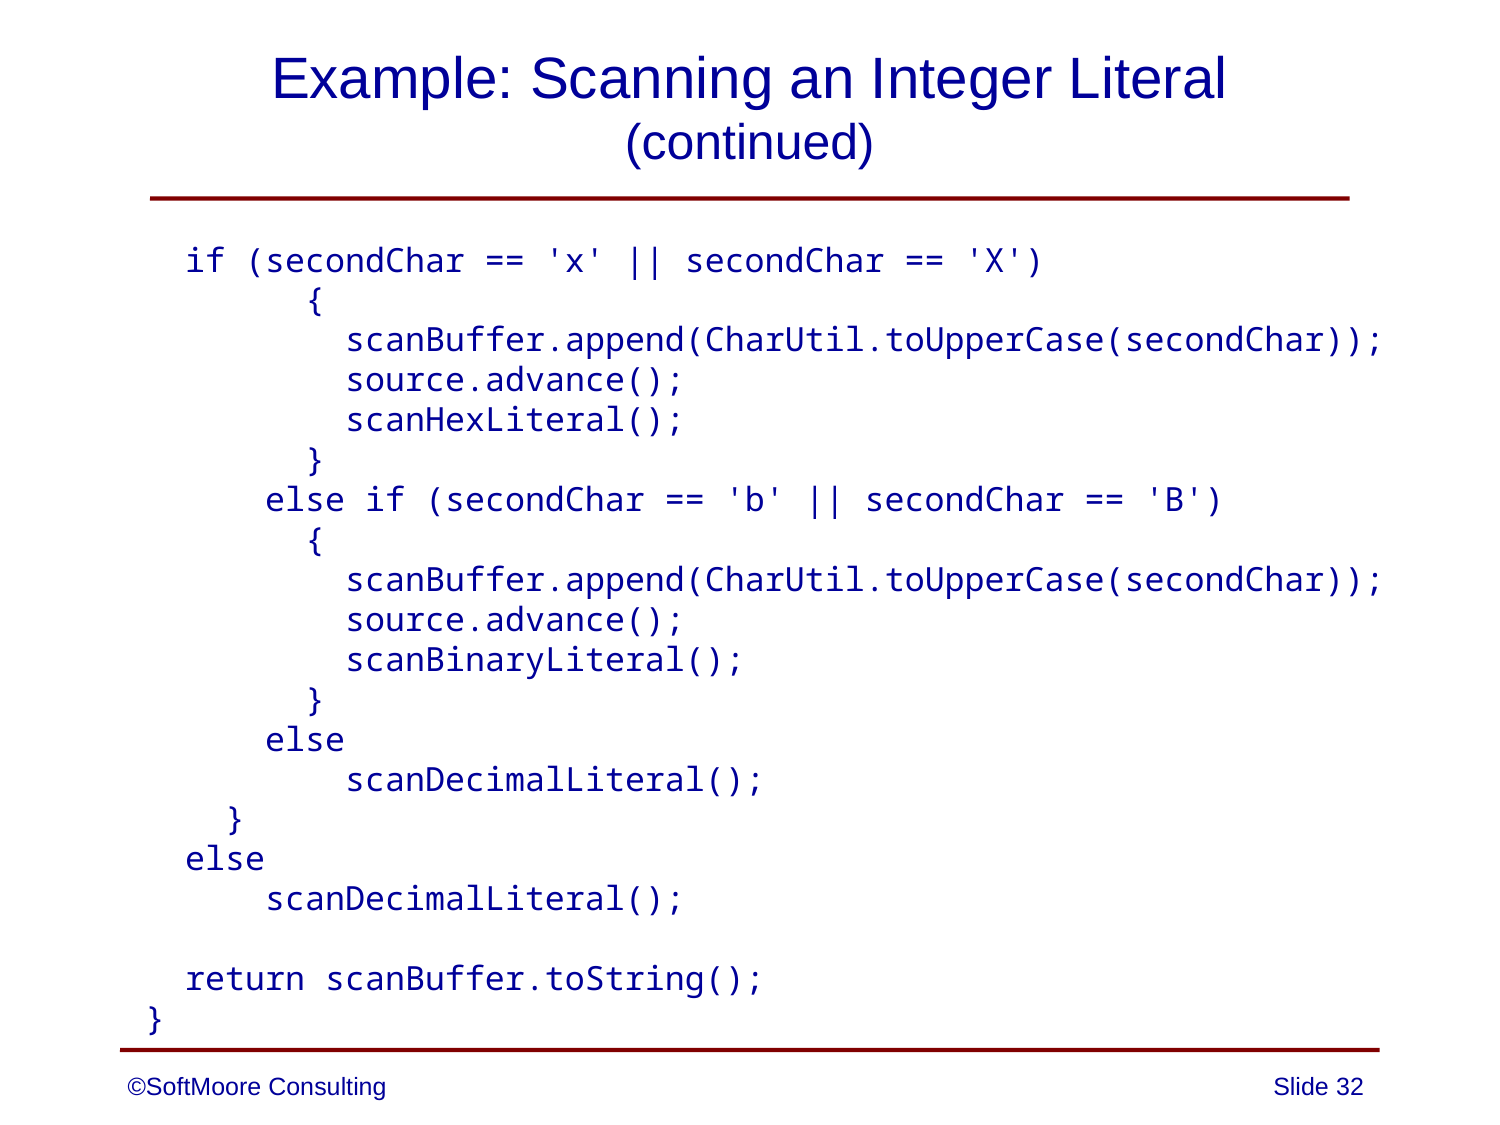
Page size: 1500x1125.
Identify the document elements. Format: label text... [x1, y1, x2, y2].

footer ©SoftMoore Consulting [111, 1061, 563, 1109]
title Example: Scanning an Integer Literal (continued) [149, 22, 1350, 188]
slide_number Slide 32 [1078, 1061, 1380, 1109]
list if (secondChar == 'x' || secondChar == 'X') { scanBuffer.append(CharUtil.toUpperCase(secondChar)); source.advance(); scanHexLiteral(); } else if (secondChar == 'b' || secondChar == 'B') { scanBuffer.append(CharUtil.toUpperCase(secondChar)); source.advance(); scanBinaryLiteral(); } else scanDecimalLiteral(); } else scanDecimalLiteral(); return scanBuffer.toString(); } [74, 223, 1426, 1034]
